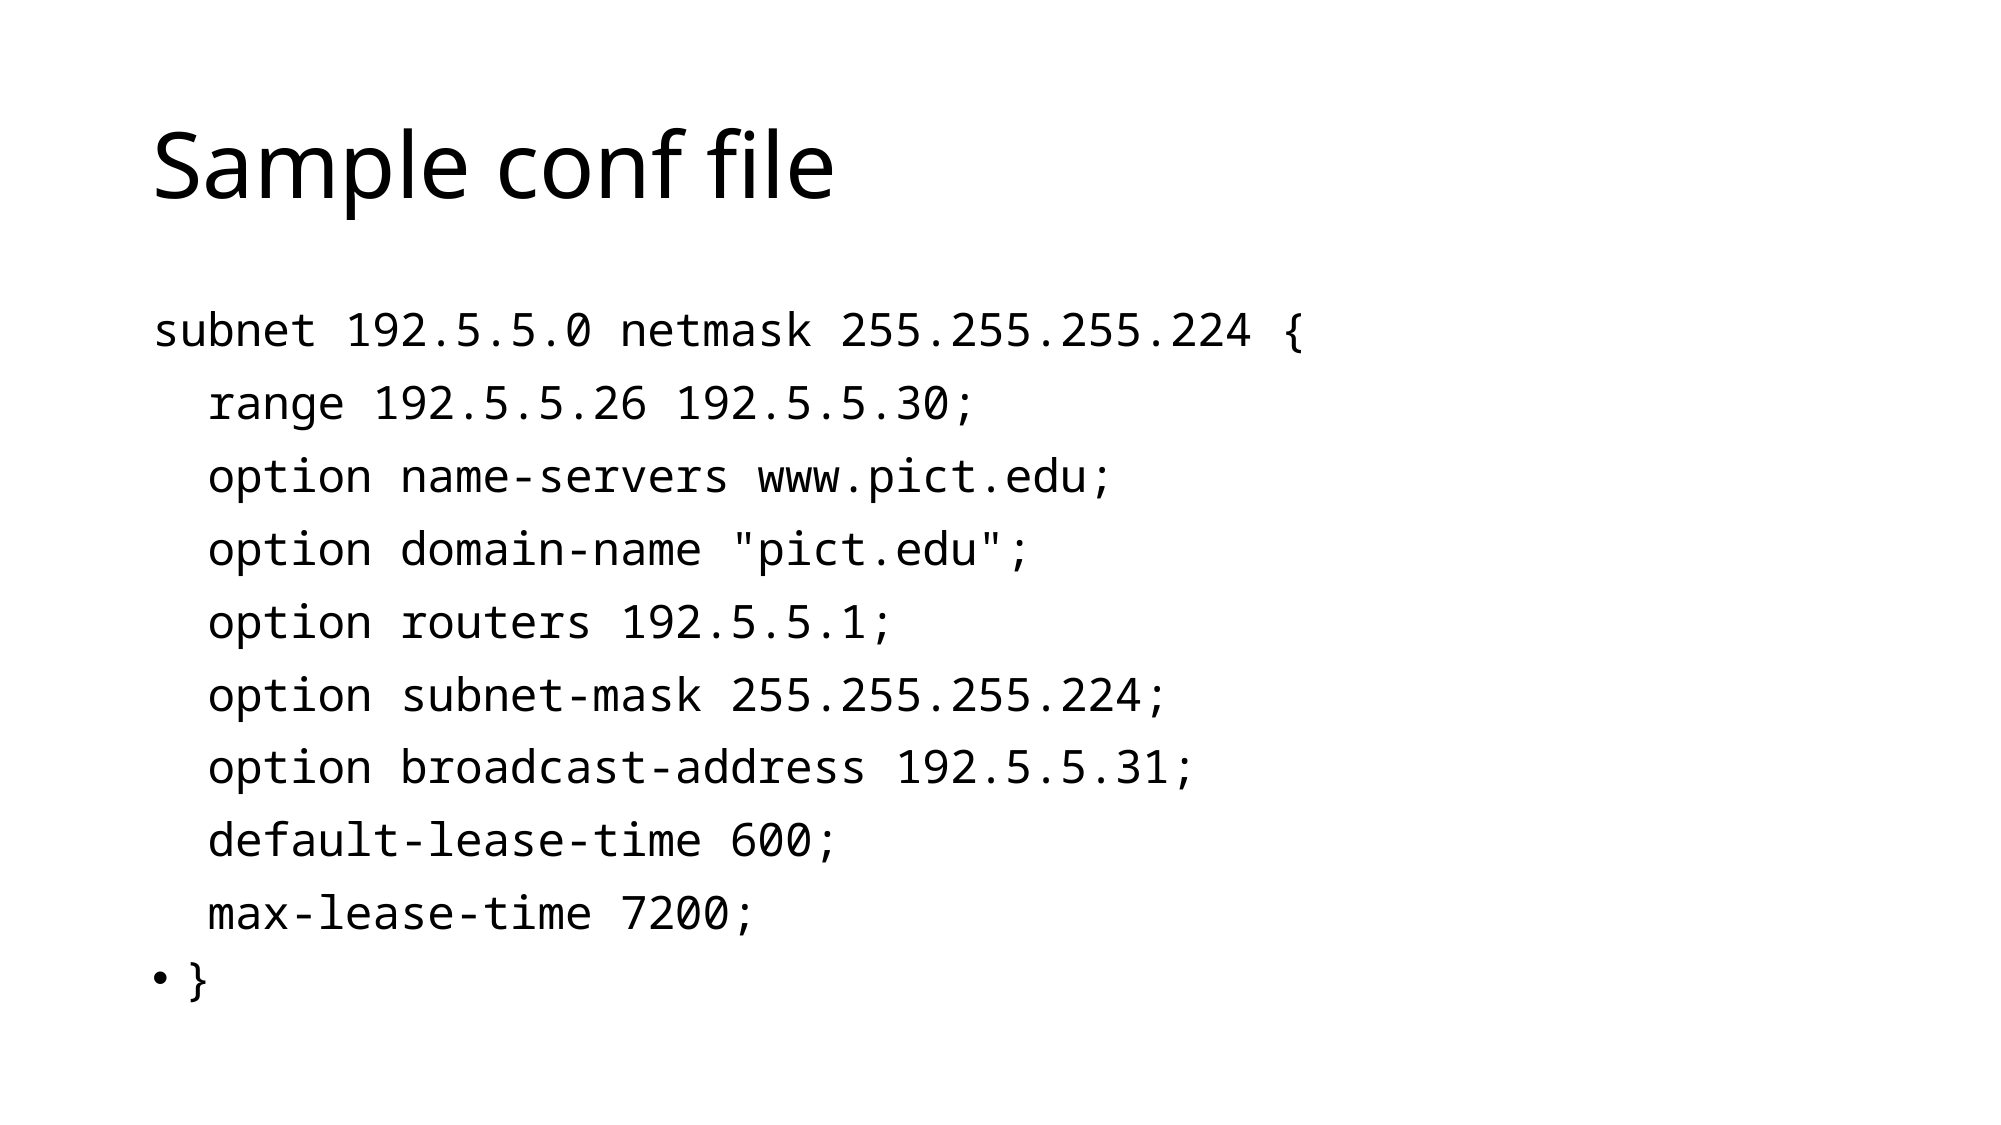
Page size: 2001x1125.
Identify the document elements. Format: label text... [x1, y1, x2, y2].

list subnet 192.5.5.0 netmask 255.255.255.224 { range 192.5.5.26 192.5.5.30; option name-servers www.pict.edu; option domain-name "pict.edu"; option routers 192.5.5.1; option subnet-mask 255.255.255.224; option broadcast-address 192.5.5.31; default-lease-time 600; max-lease-time 7200; } [137, 299, 1863, 1014]
title Sample conf file [137, 59, 1863, 278]
